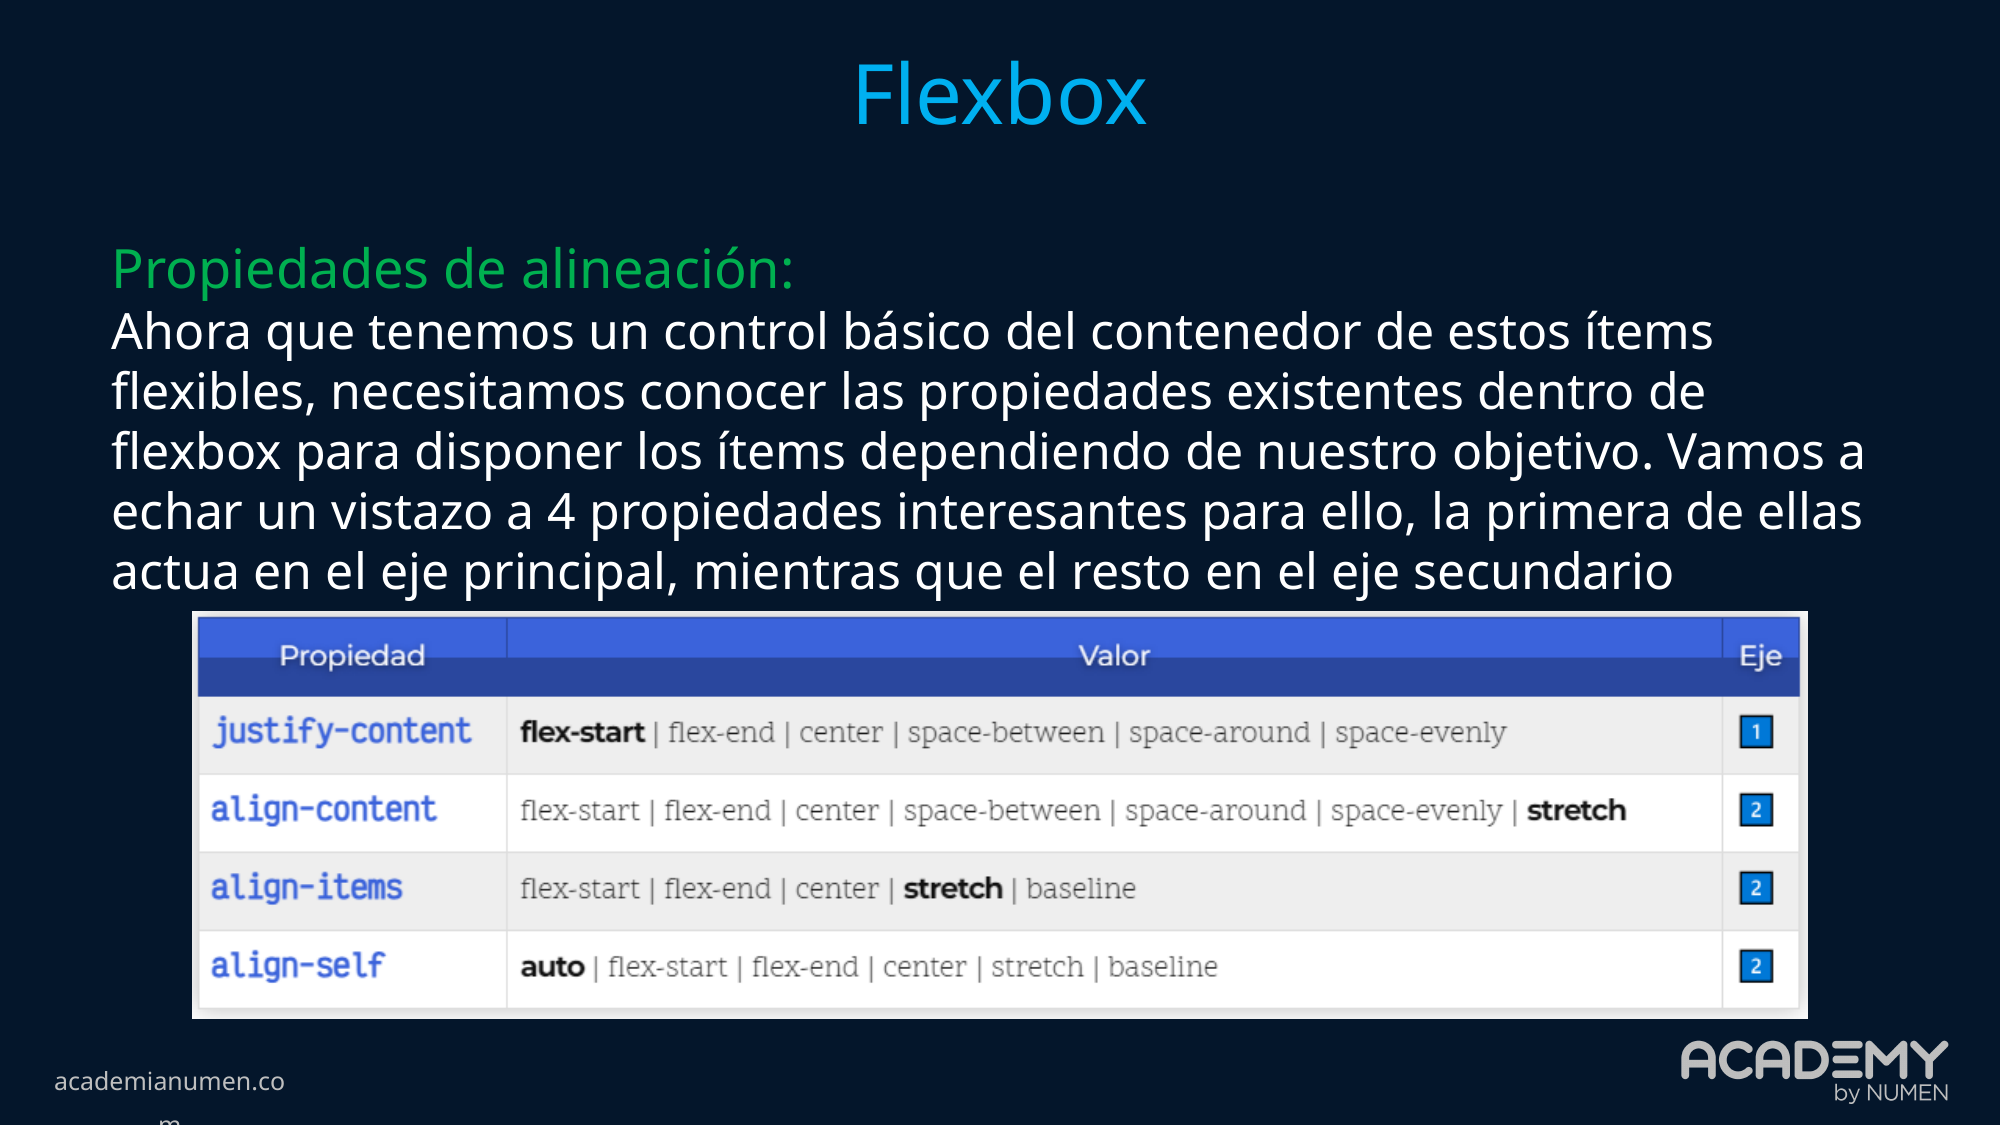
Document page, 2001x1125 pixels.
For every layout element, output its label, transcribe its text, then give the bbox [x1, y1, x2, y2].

picture [192, 610, 1808, 1020]
text_box Propiedades de alineación: Ahora que tenemos un control básico del contenedor de estos ítems flexibles, necesitamos conocer las propiedades existentes dentro de flexbox para disponer los ítems dependiendo de nuestro objetivo. Vamos a echar un vistazo a 4 propiedades interesantes para ello, la primera de ellas actua en el eje principal, mientras que el resto en el eje secundario [97, 227, 1903, 608]
title Flexbox [0, 29, 2000, 167]
picture [1658, 1033, 1967, 1104]
